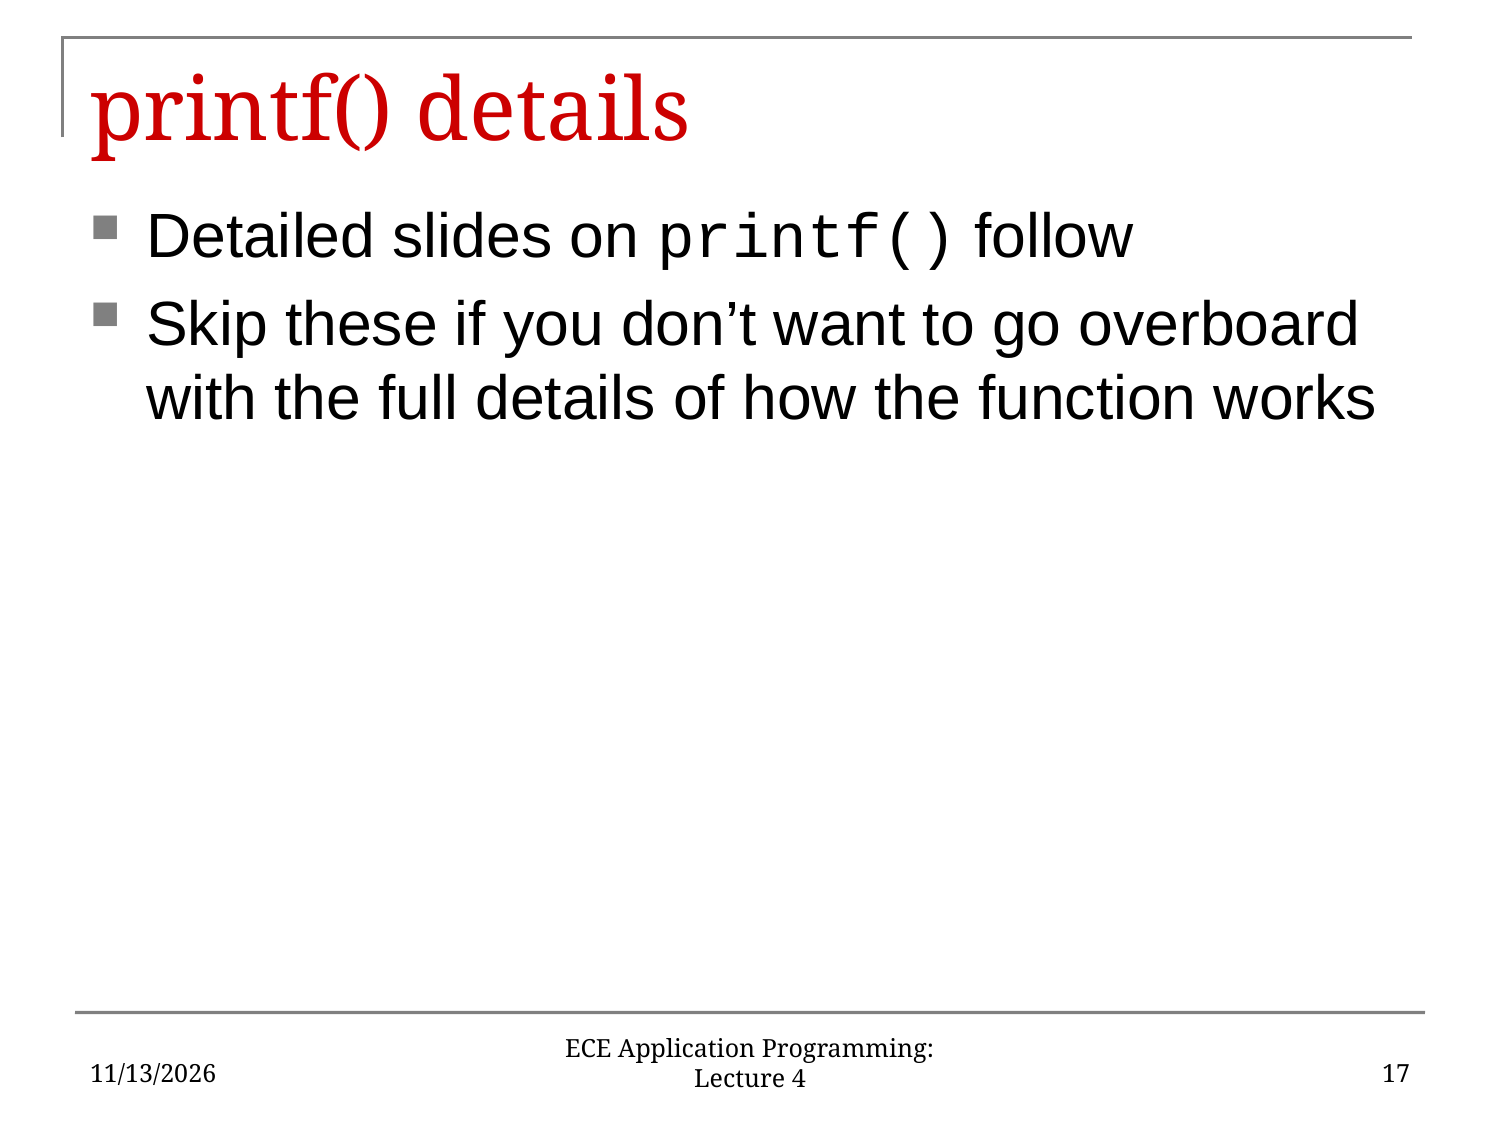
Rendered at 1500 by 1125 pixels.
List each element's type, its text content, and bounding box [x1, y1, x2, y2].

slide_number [74, 1023, 426, 1100]
list Detailed slides on printf() follow Skip these if you don’t want to go overboard with the full details of how the function works [75, 187, 1425, 1006]
title printf() details [75, 45, 1425, 163]
slide_number 17 [1074, 1023, 1426, 1100]
footer ECE Application Programming: Lecture 4 [512, 1024, 988, 1101]
